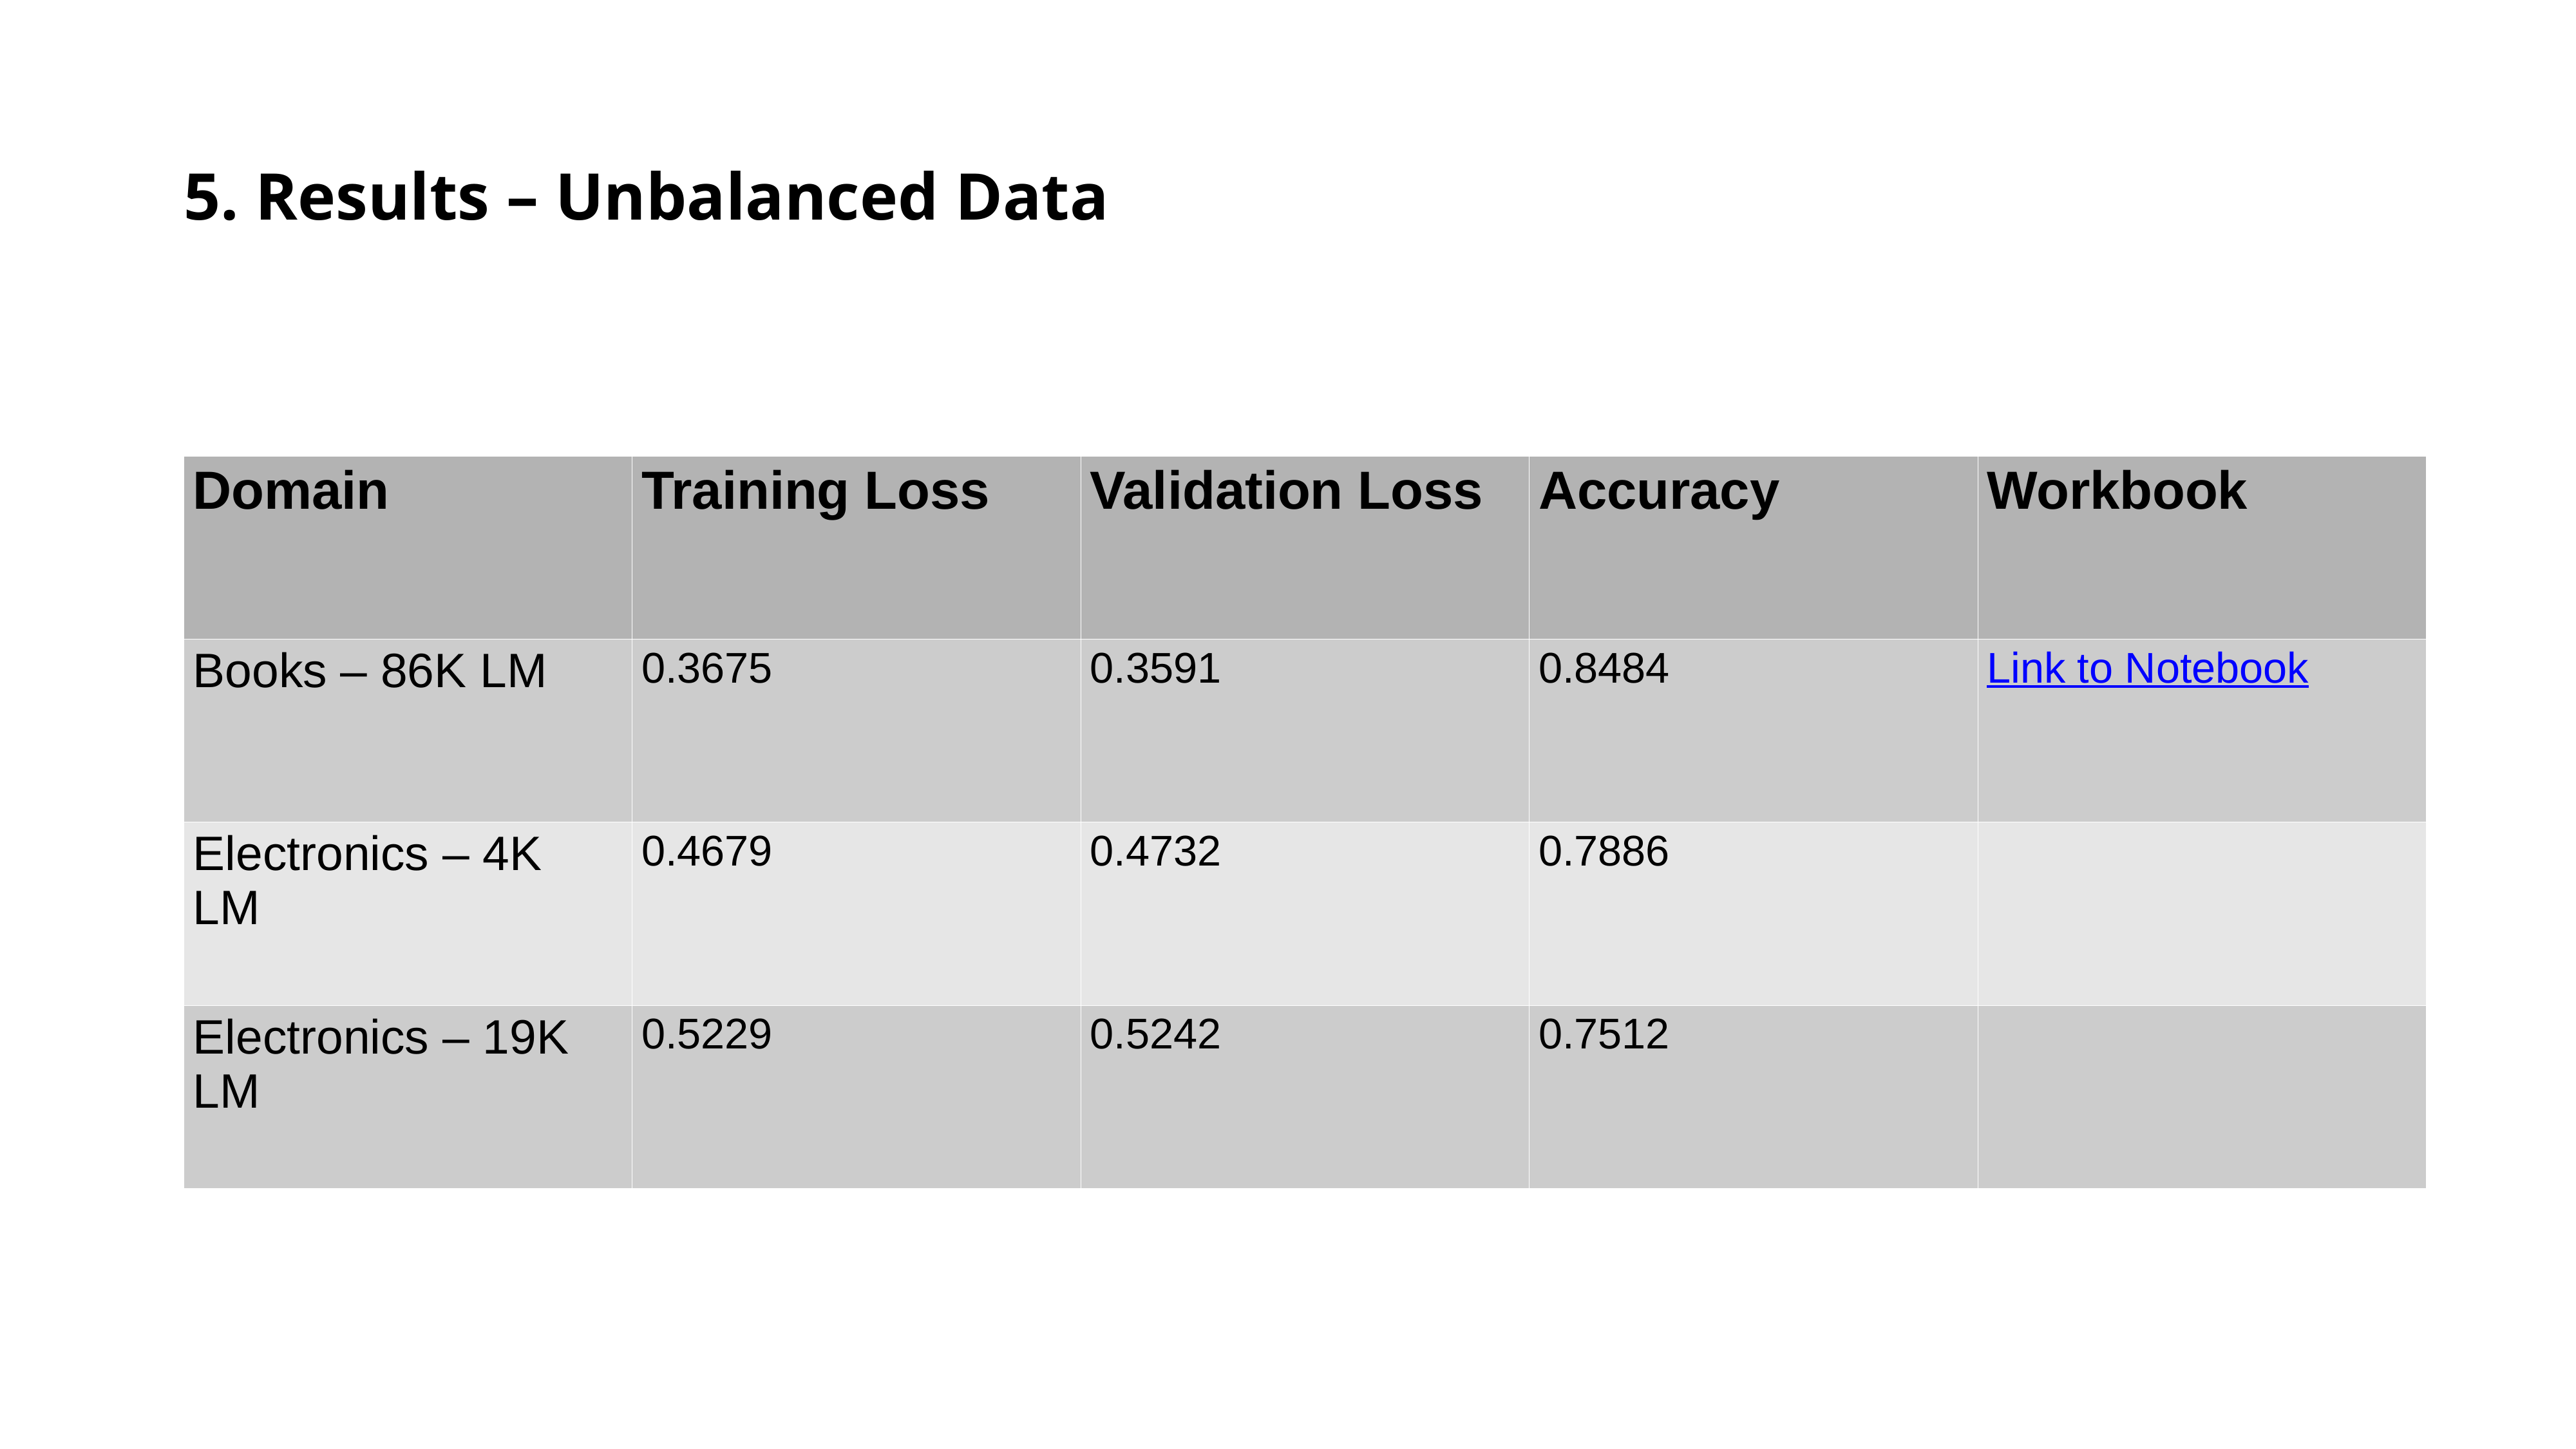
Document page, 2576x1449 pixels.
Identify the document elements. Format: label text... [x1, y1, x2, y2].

table_cell 0.8484 [1530, 639, 1978, 822]
table_cell 0.4732 [1081, 822, 1529, 1005]
table_cell 0.5229 [632, 1006, 1081, 1188]
table_cell 0.3675 [632, 639, 1081, 822]
table_header Training Loss [632, 457, 1081, 639]
table_cell 0.7886 [1530, 822, 1978, 1005]
table_header Workbook [1978, 457, 2426, 639]
table_cell [1978, 1006, 2426, 1188]
table_cell Link to Notebook [1978, 639, 2426, 822]
table_cell Electronics – 19K LM [184, 1006, 632, 1188]
table_header Domain [184, 457, 632, 639]
table_cell 0.7512 [1530, 1006, 1978, 1188]
table_header Validation Loss [1081, 457, 1529, 639]
table_cell Electronics – 4K LM [184, 822, 632, 1005]
table_cell Books – 86K LM [184, 639, 632, 822]
table_cell 0.5242 [1081, 1006, 1529, 1188]
table_cell 0.4679 [632, 822, 1081, 1005]
table_header Accuracy [1530, 457, 1978, 639]
text_box 5. Results – Unbalanced Data [184, 73, 2502, 315]
table_cell [1978, 822, 2426, 1005]
table_cell 0.3591 [1081, 639, 1529, 822]
